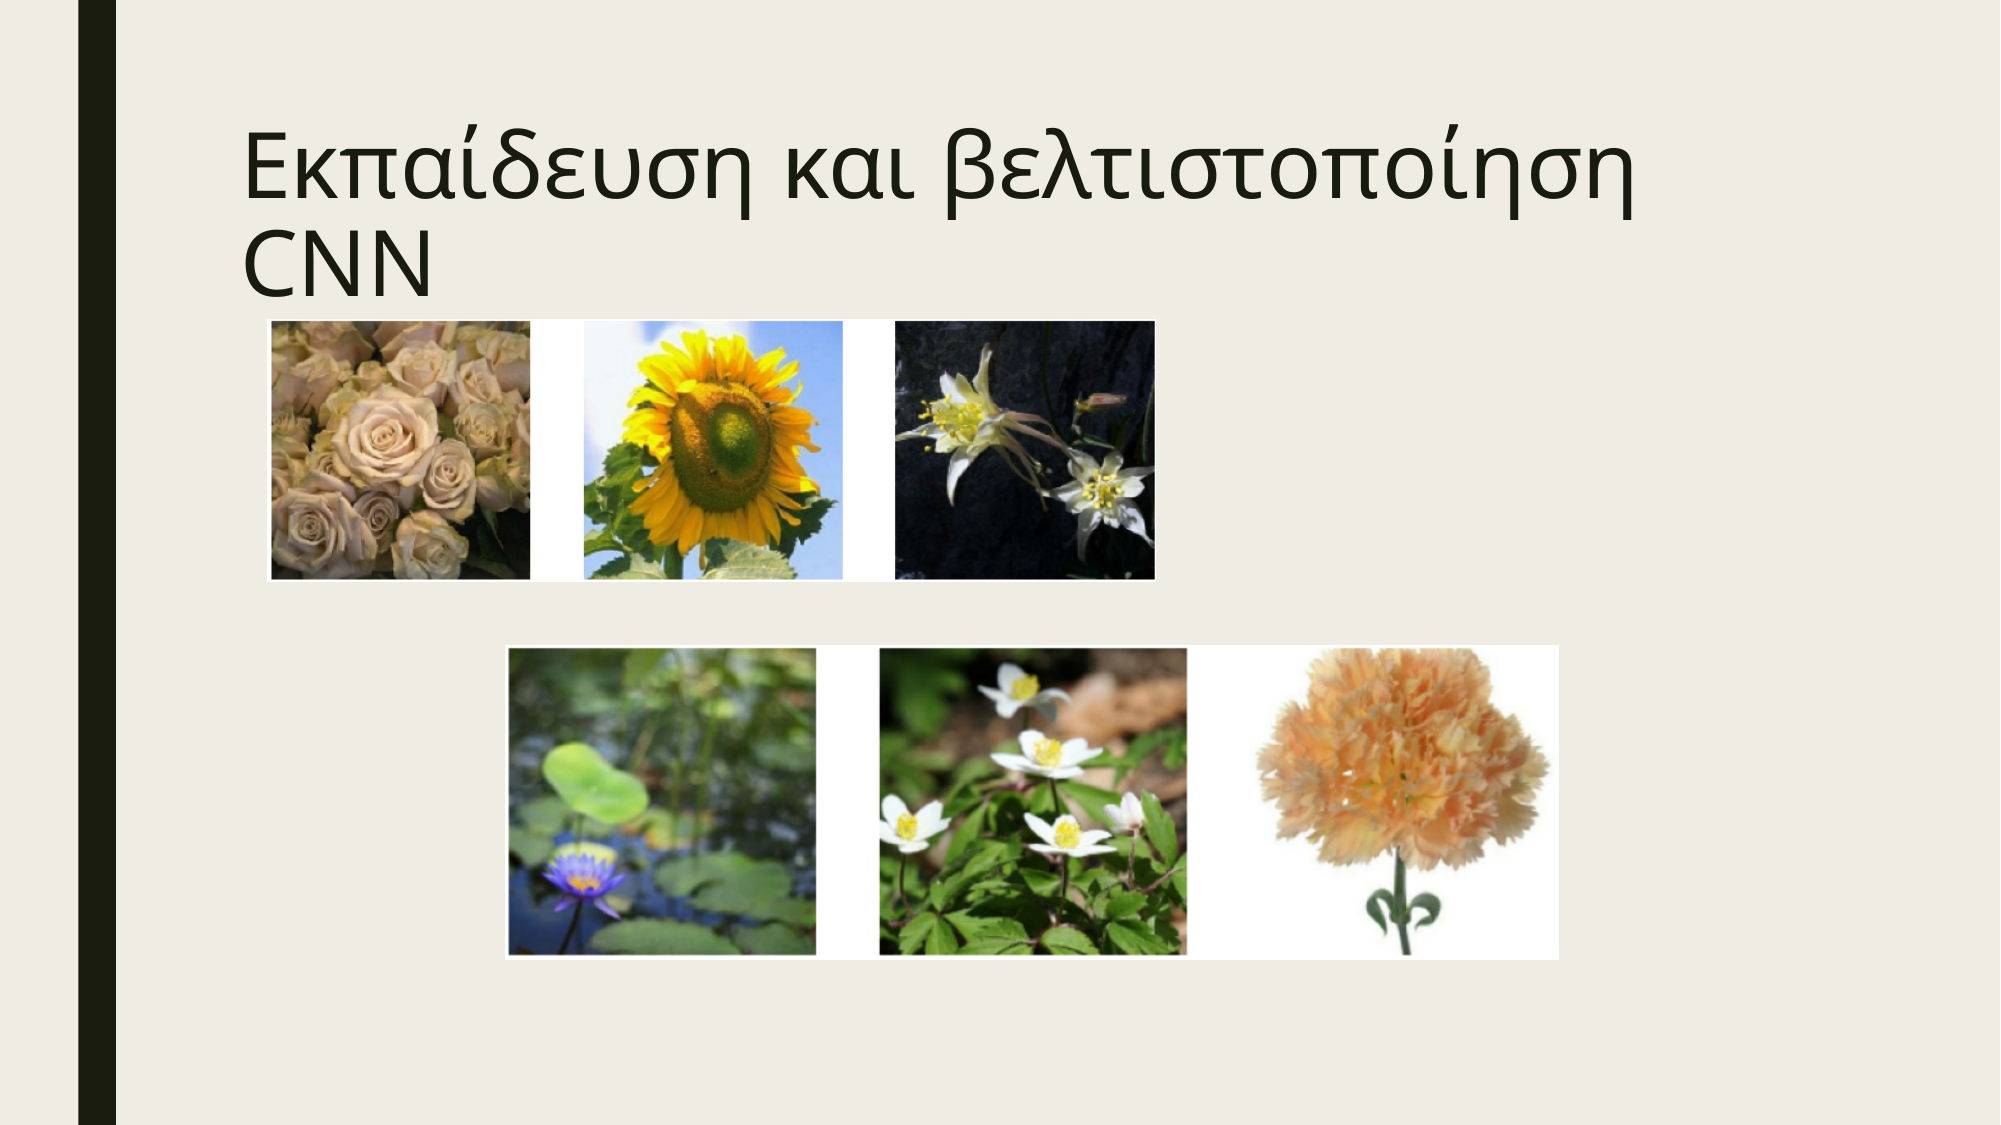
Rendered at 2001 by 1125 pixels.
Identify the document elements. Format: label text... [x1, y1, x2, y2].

title Εκπαίδευση και βελτιστοποίηση CNN [225, 112, 1800, 357]
picture [504, 645, 1559, 960]
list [267, 319, 1156, 582]
